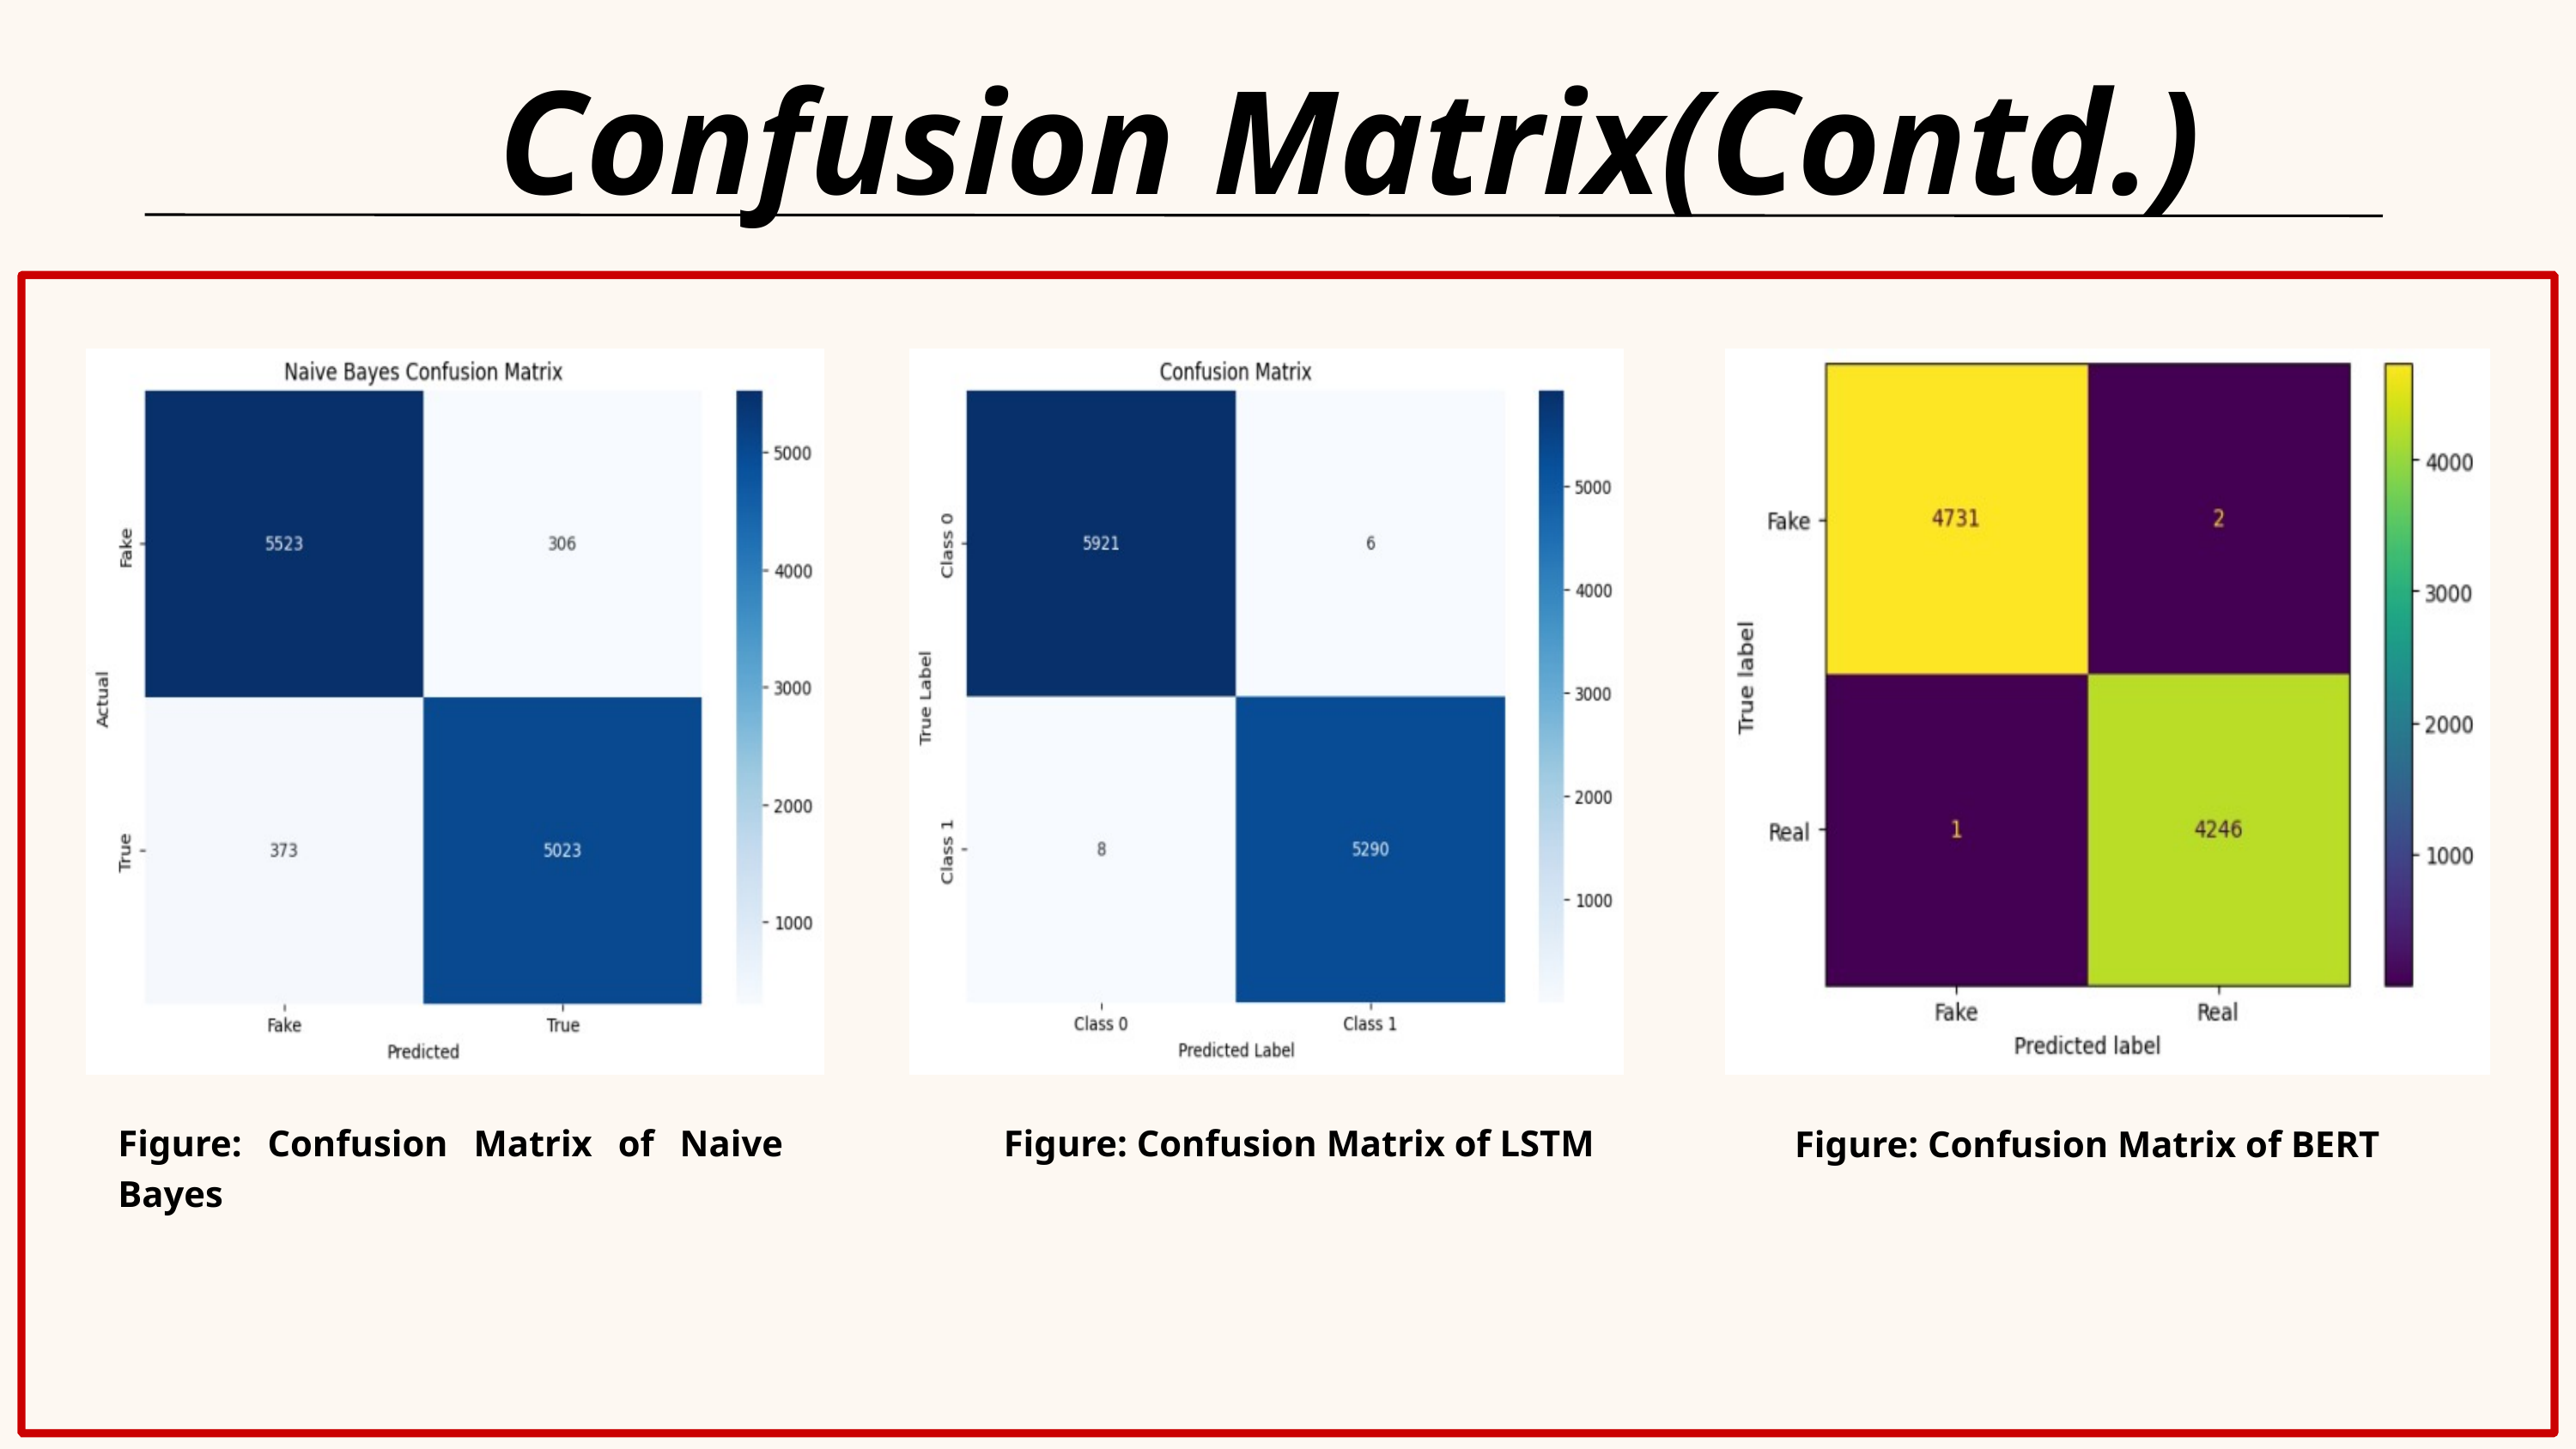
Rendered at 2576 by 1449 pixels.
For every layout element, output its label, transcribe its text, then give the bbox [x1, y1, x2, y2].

picture [1725, 349, 2490, 1076]
text_box Confusion Matrix(Contd.) [289, 15, 2410, 223]
picture [909, 349, 1624, 1076]
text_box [21, 275, 2555, 1434]
picture [86, 349, 824, 1076]
